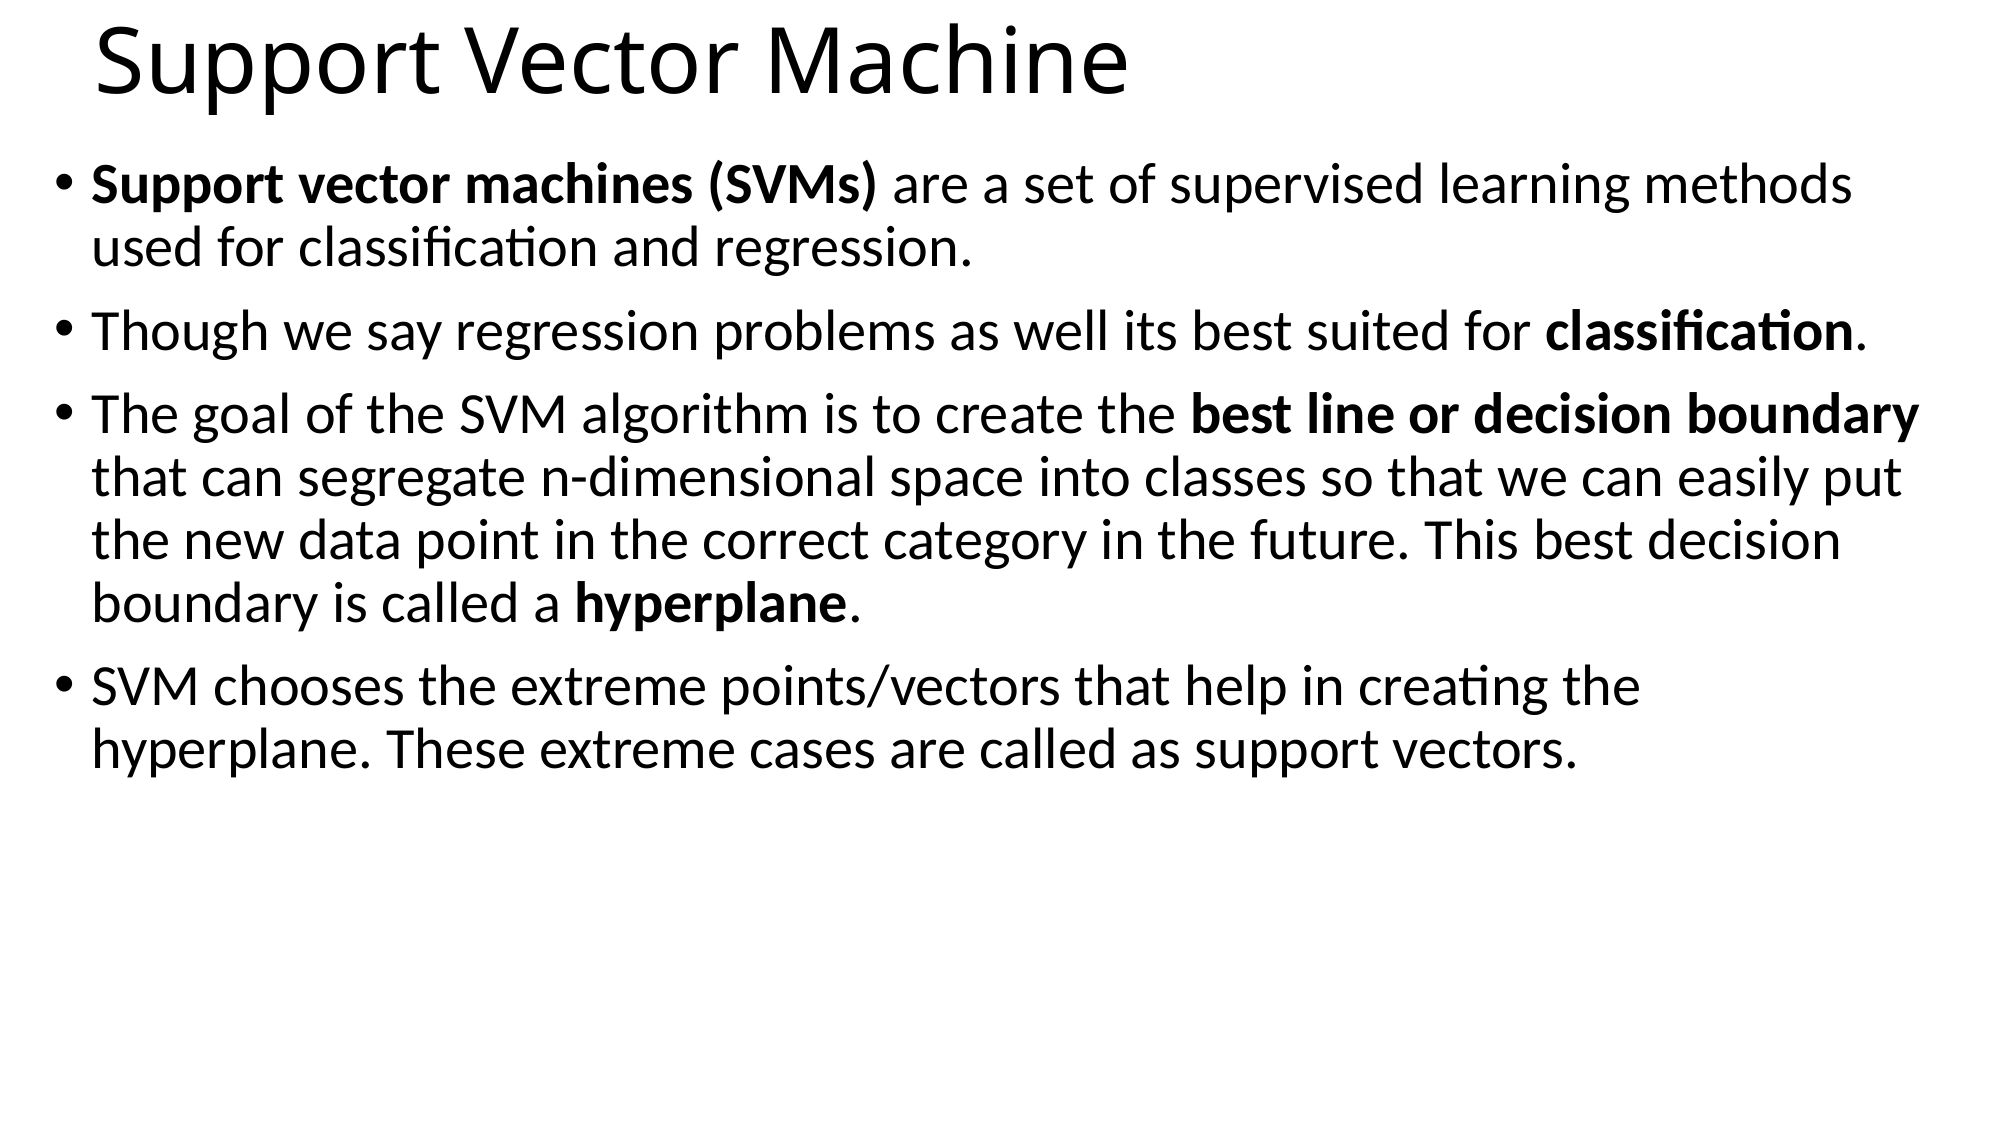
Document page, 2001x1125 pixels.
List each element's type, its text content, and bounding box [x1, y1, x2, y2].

title Support Vector Machine [79, 0, 1827, 128]
list Support vector machines (SVMs) are a set of supervised learning methods used for classification and regression. Though we say regression problems as well its best suited for classification. The goal of the SVM algorithm is to create the best line or decision boundary that can segregate n-dimensional space into classes so that we can easily put the new data point in the correct category in the future. This best decision boundary is called a hyperplane. SVM chooses the extreme points/vectors that help in creating the hyperplane. These extreme cases are called as support vectors. [39, 145, 1946, 1079]
